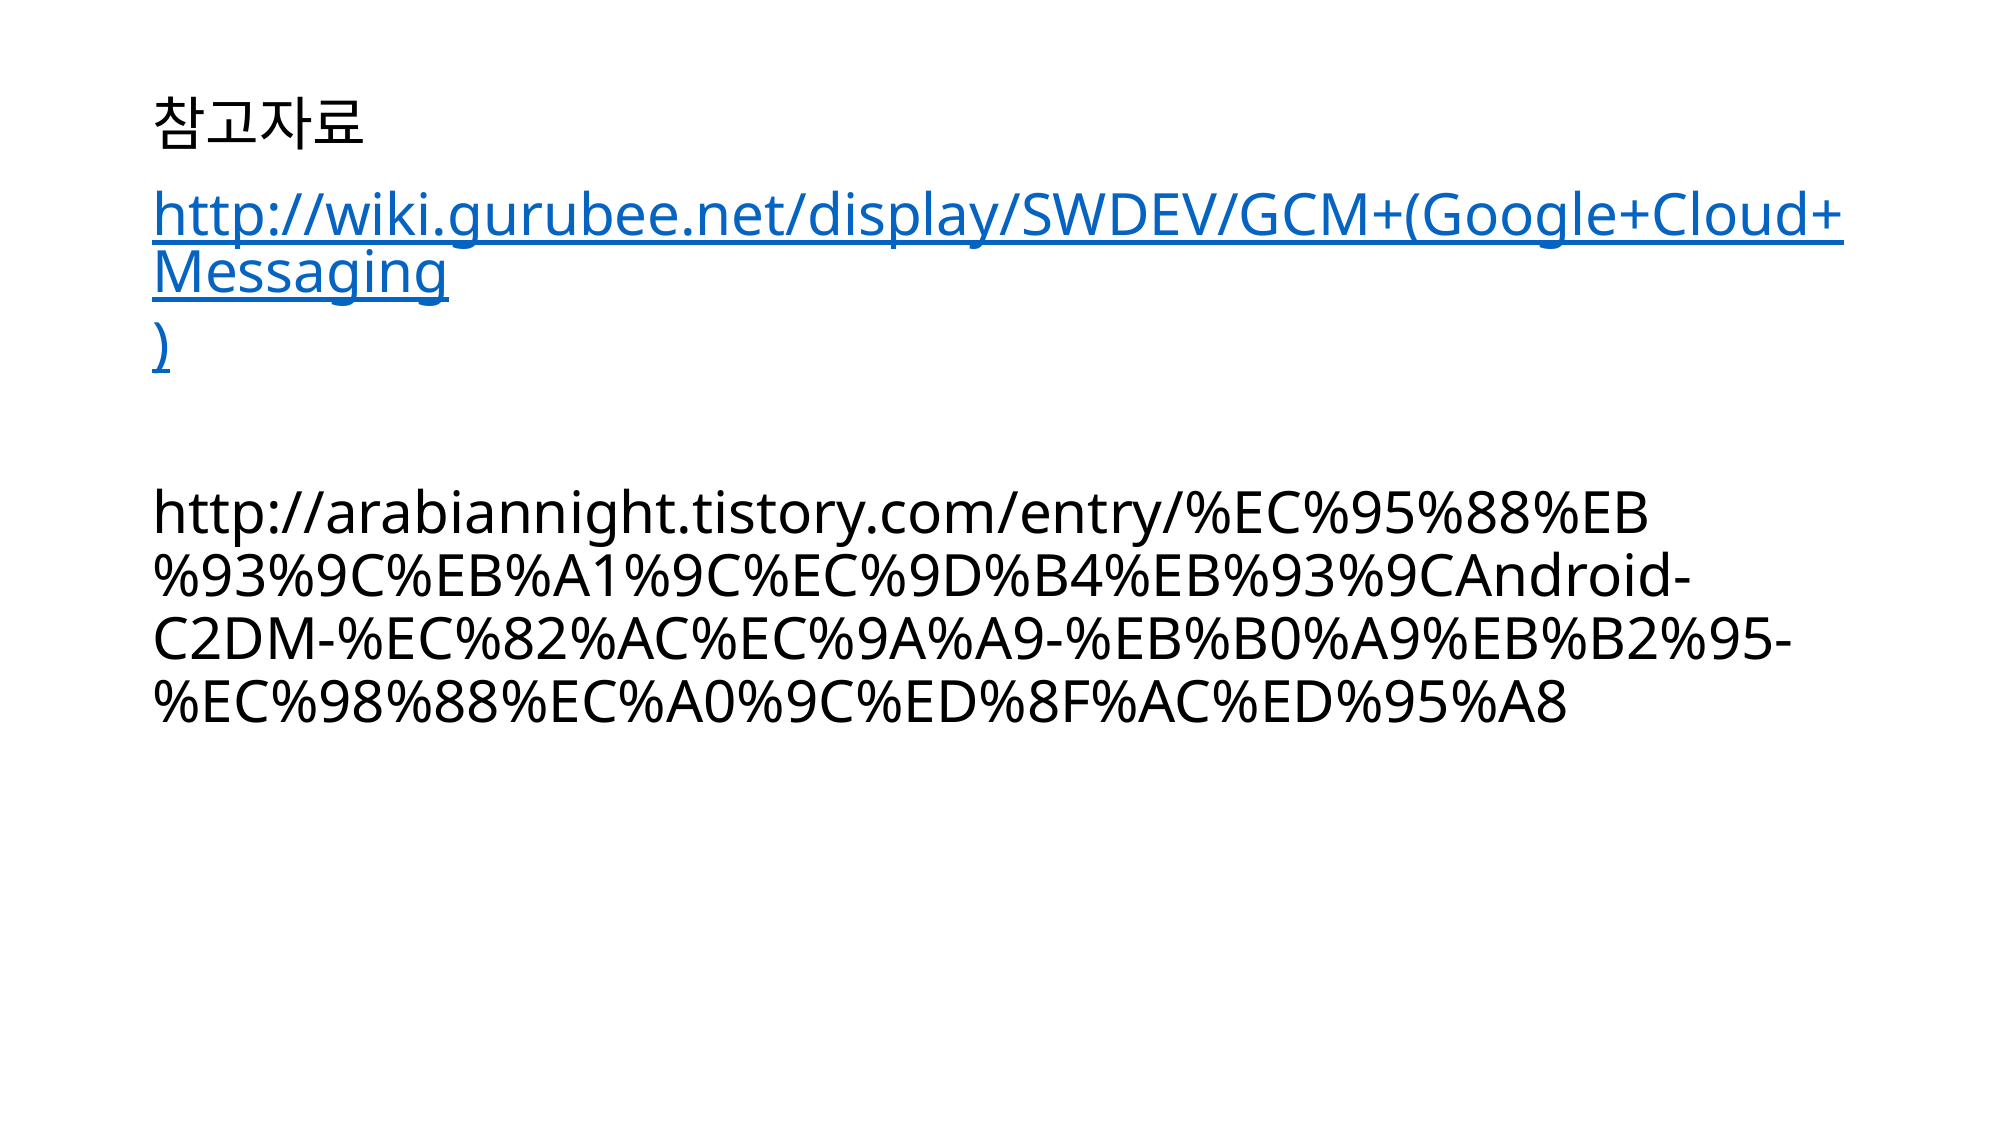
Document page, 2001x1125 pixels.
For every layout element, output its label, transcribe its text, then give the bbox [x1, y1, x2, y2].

list 참고자료 http://wiki.gurubee.net/display/SWDEV/GCM+(Google+Cloud+Messaging) http://arabiannight.tistory.com/entry/%EC%95%88%EB%93%9C%EB%A1%9C%EC%9D%B4%EB%93%9CAndroid-C2DM-%EC%82%AC%EC%9A%A9-%EB%B0%A9%EB%B2%95-%EC%98%88%EC%A0%9C%ED%8F%AC%ED%95%A8 [137, 87, 1863, 1014]
